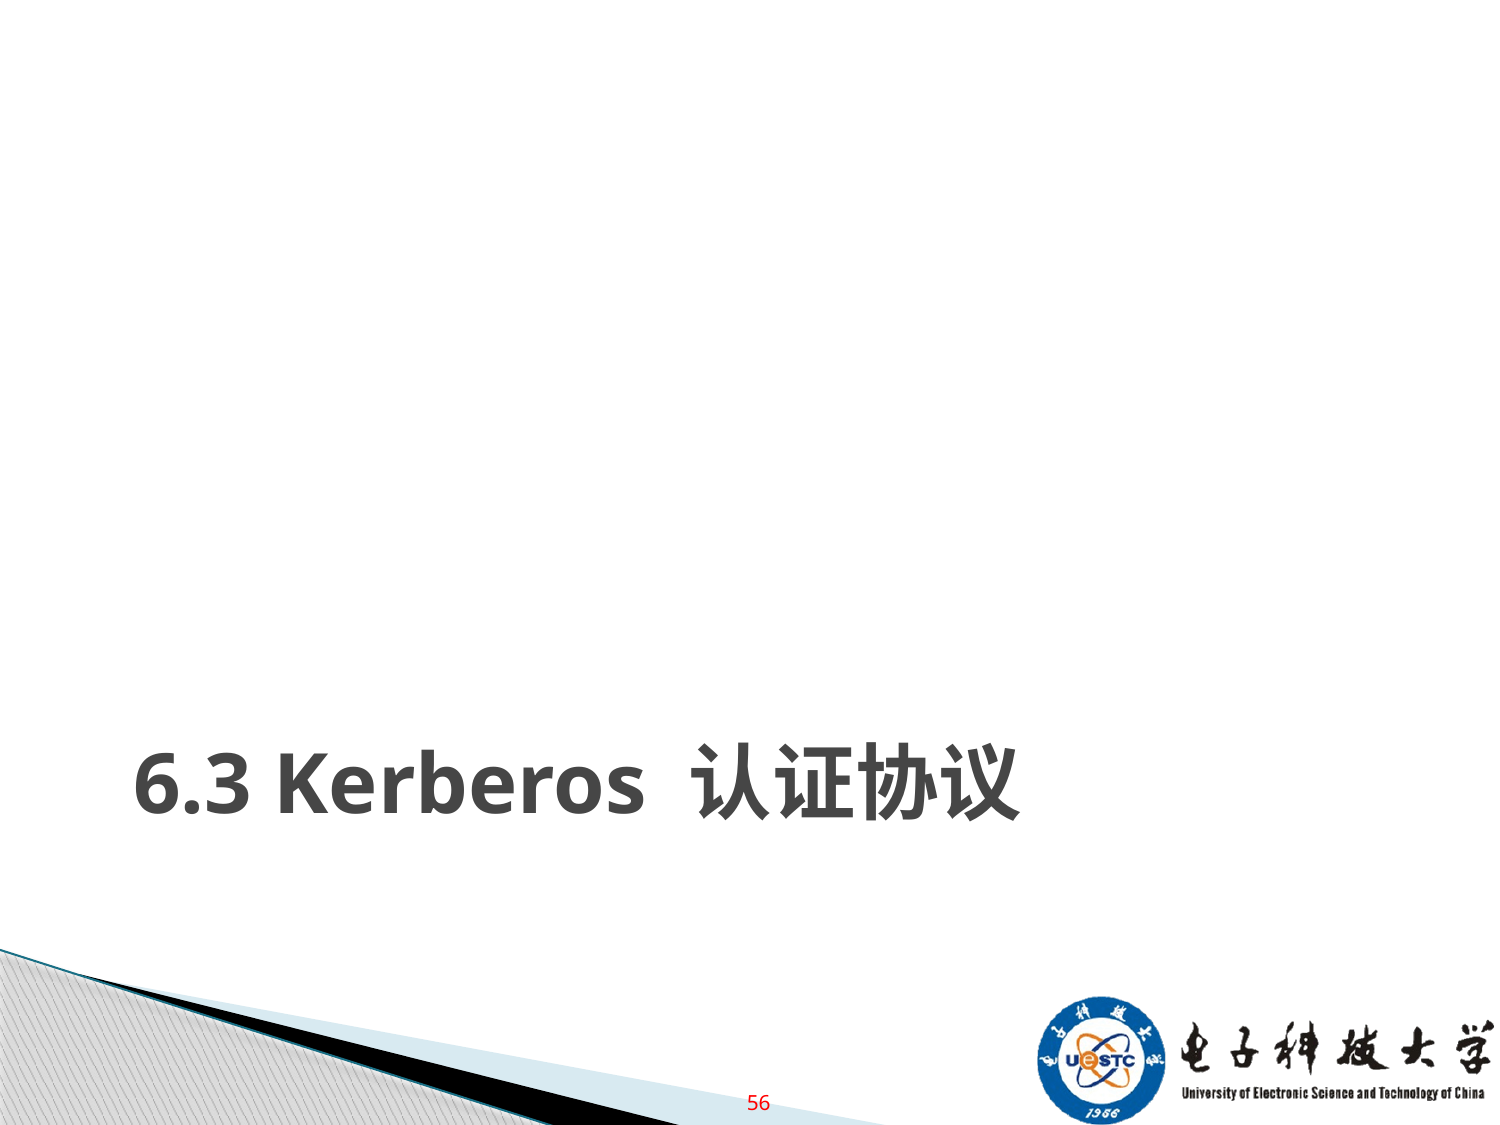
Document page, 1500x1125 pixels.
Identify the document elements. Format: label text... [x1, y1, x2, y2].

slide_number 56 [701, 1051, 786, 1125]
picture [1037, 995, 1495, 1125]
title 6.3 Kerberos 认证协议 [118, 722, 1394, 947]
